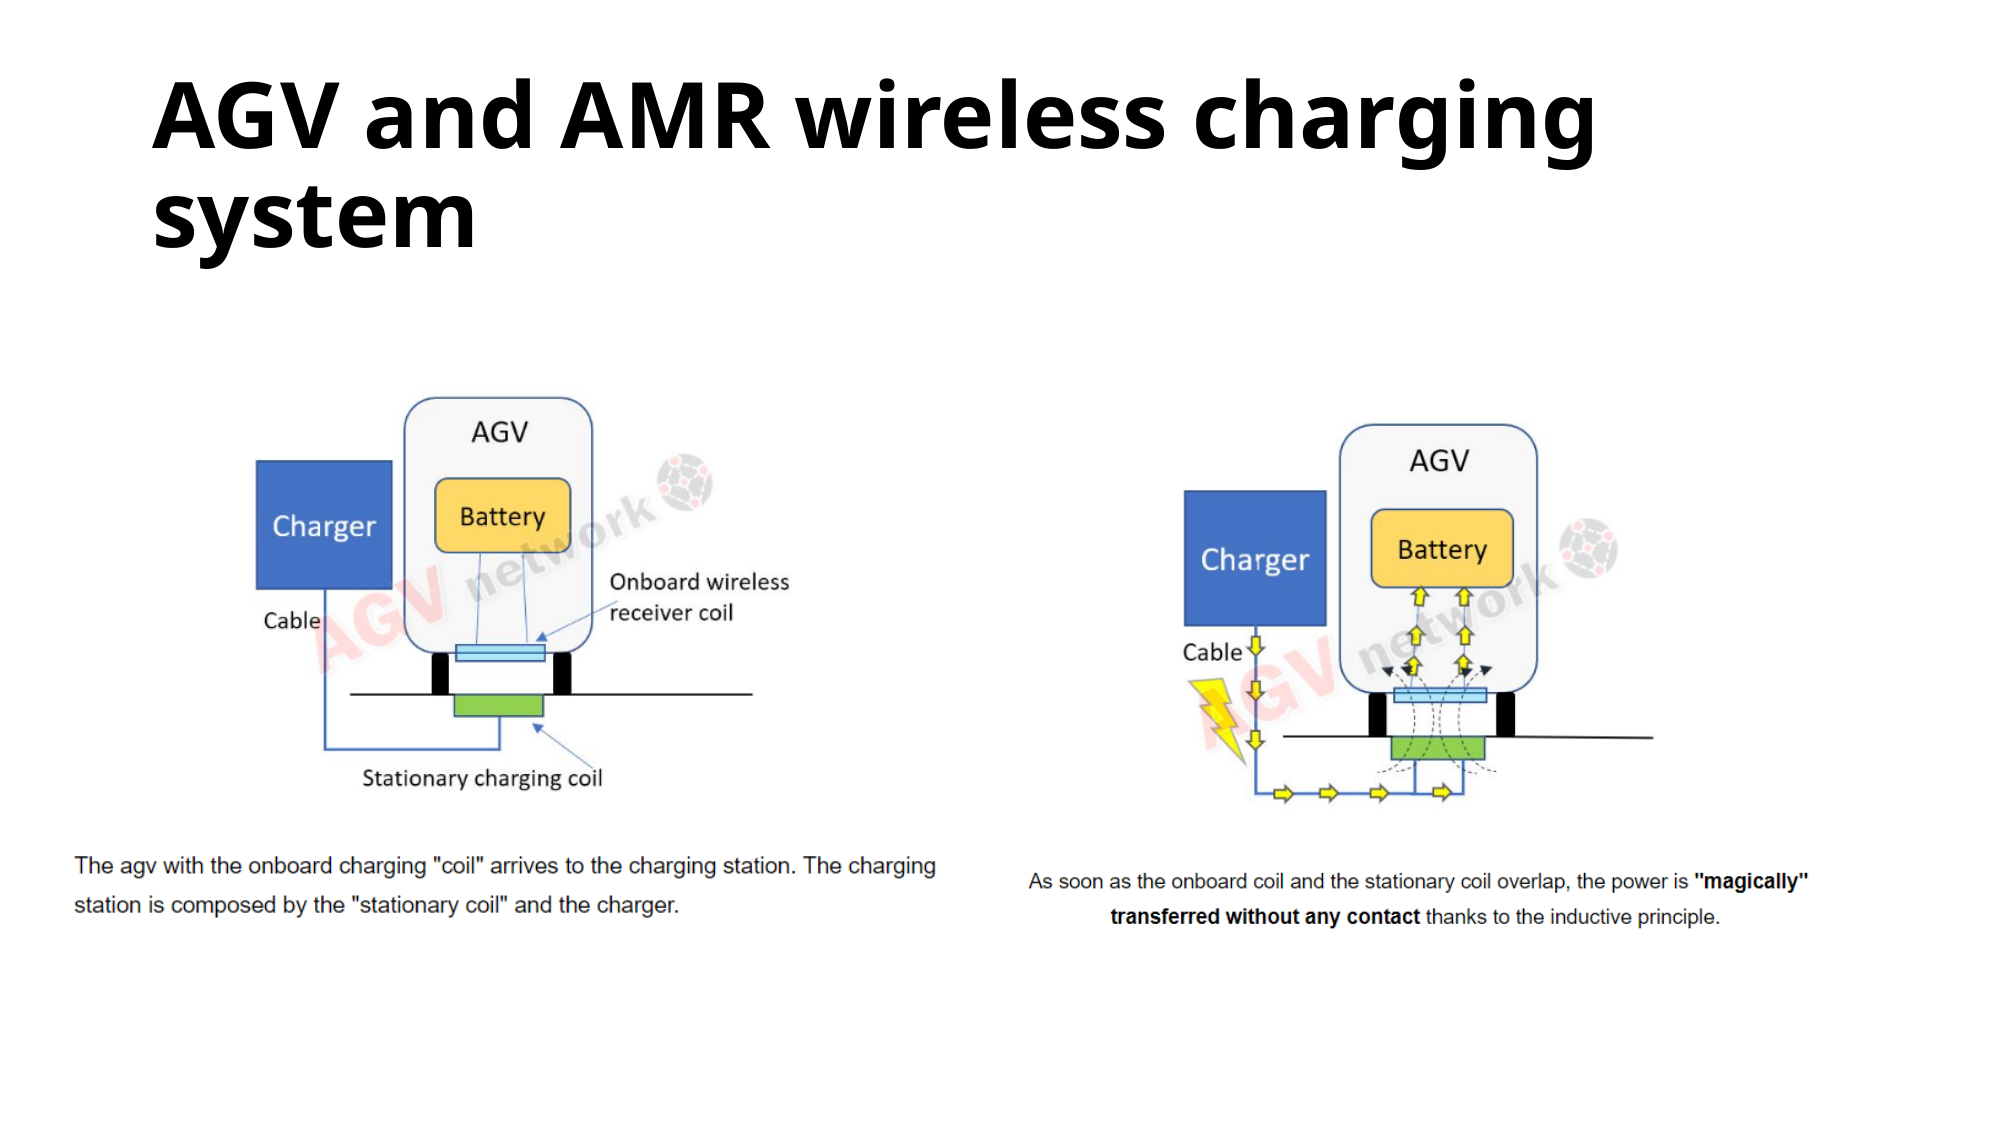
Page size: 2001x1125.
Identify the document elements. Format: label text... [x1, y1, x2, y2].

title AGV and AMR wireless charging system [137, 59, 1863, 278]
picture [999, 377, 1836, 955]
picture [54, 340, 947, 941]
